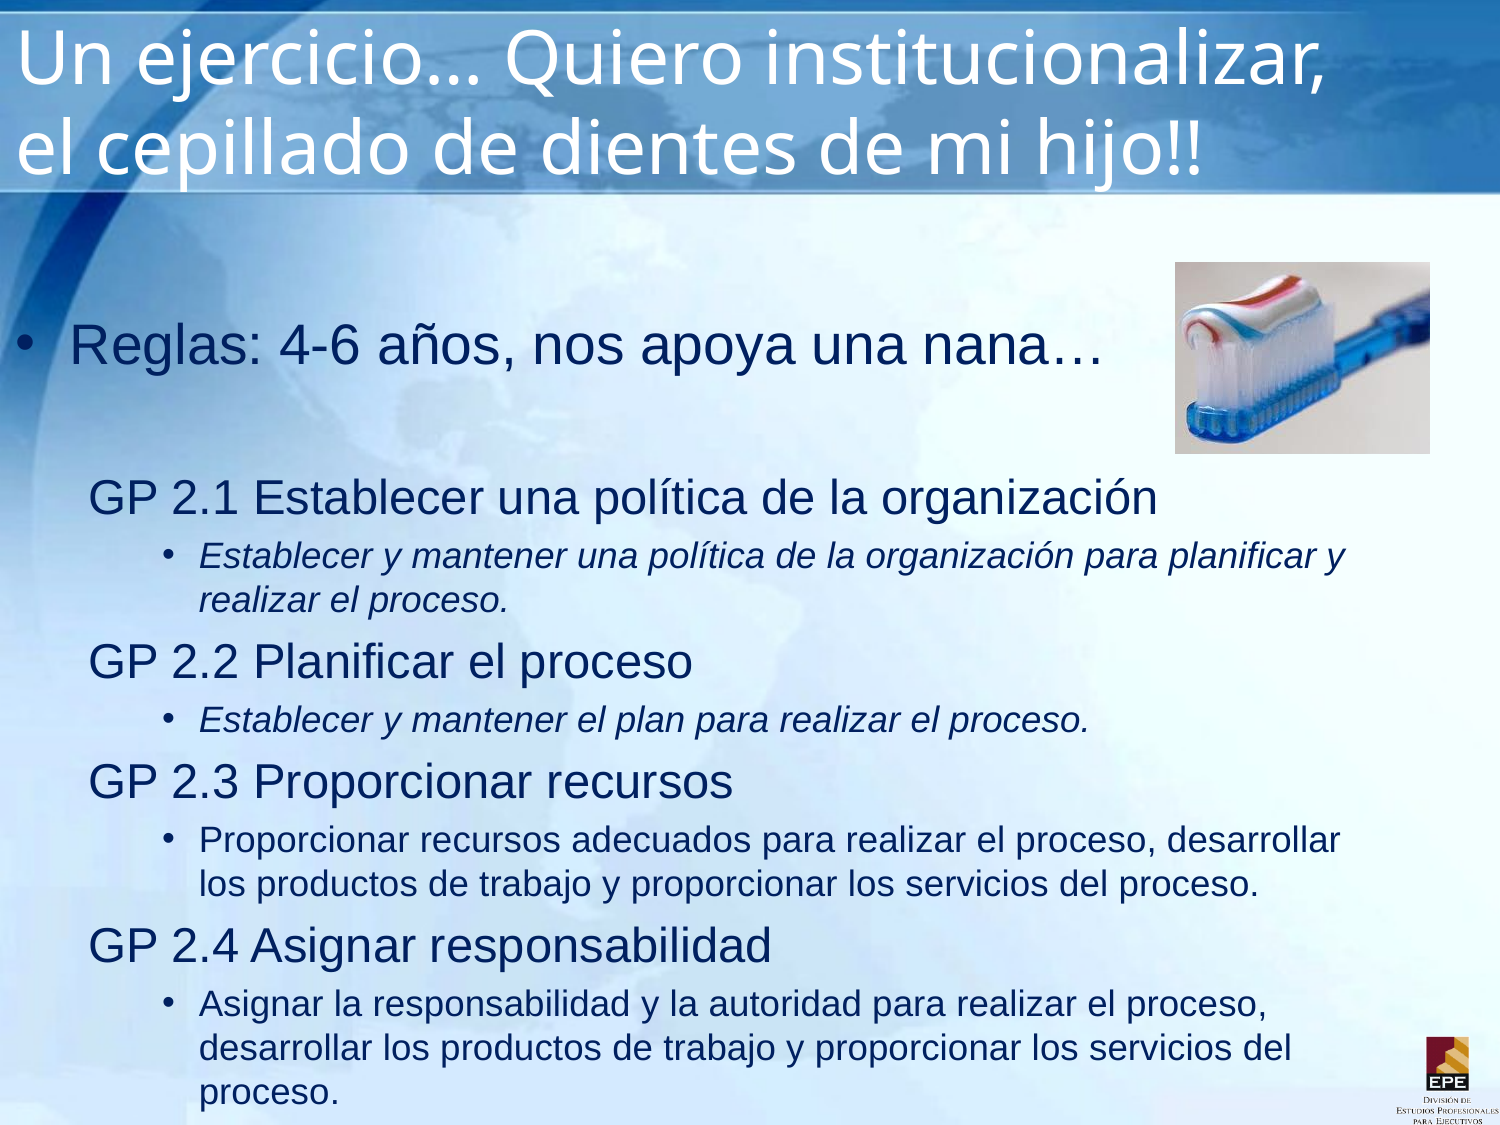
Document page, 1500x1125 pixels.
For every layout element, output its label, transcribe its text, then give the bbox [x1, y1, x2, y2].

picture [0, 0, 1500, 1125]
title Un ejercicio… Quiero institucionalizar, el cepillado de dientes de mi hijo!! [0, 0, 1350, 225]
list Reglas: 4-6 años, nos apoya una nana… GP 2.1 Establecer una política de la organización Establecer y mantener una política de la organización para planificar y realizar el proceso. GP 2.2 Planificar el proceso Establecer y mantener el plan para realizar el proceso. GP 2.3 Proporcionar recursos Proporcionar recursos adecuados para realizar el proceso, desarrollar los productos de trabajo y proporcionar los servicios del proceso. GP 2.4 Asignar responsabilidad Asignar la responsabilidad y la autoridad para realizar el proceso, desarrollar los productos de trabajo y proporcionar los servicios del proceso. [0, 299, 1413, 1125]
